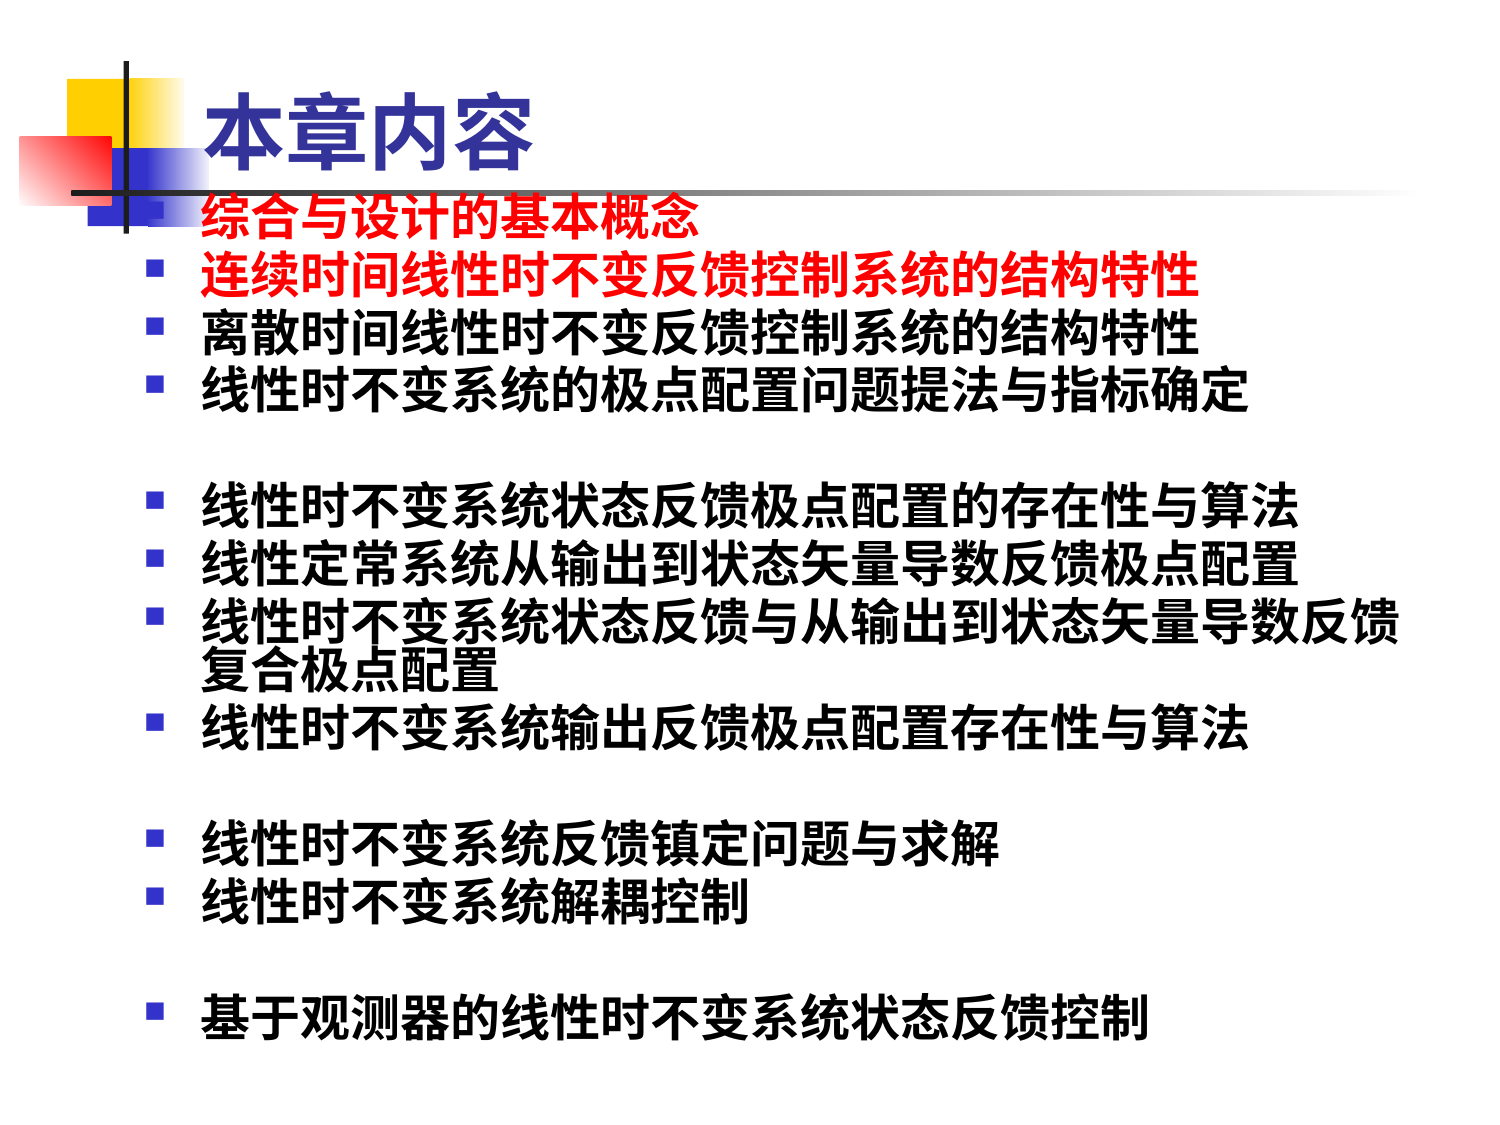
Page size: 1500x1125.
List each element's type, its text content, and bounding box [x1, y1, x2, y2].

list 综合与设计的基本概念 连续时间线性时不变反馈控制系统的结构特性 离散时间线性时不变反馈控制系统的结构特性 线性时不变系统的极点配置问题提法与指标确定 线性时不变系统状态反馈极点配置的存在性与算法 线性定常系统从输出到状态矢量导数反馈极点配置 线性时不变系统状态反馈与从输出到状态矢量导数反馈复合极点配置 线性时不变系统输出反馈极点配置存在性与算法 线性时不变系统反馈镇定问题与求解 线性时不变系统解耦控制 基于观测器的线性时不变系统状态反馈控制 [128, 189, 1424, 1125]
title 本章内容 [187, 0, 1467, 188]
